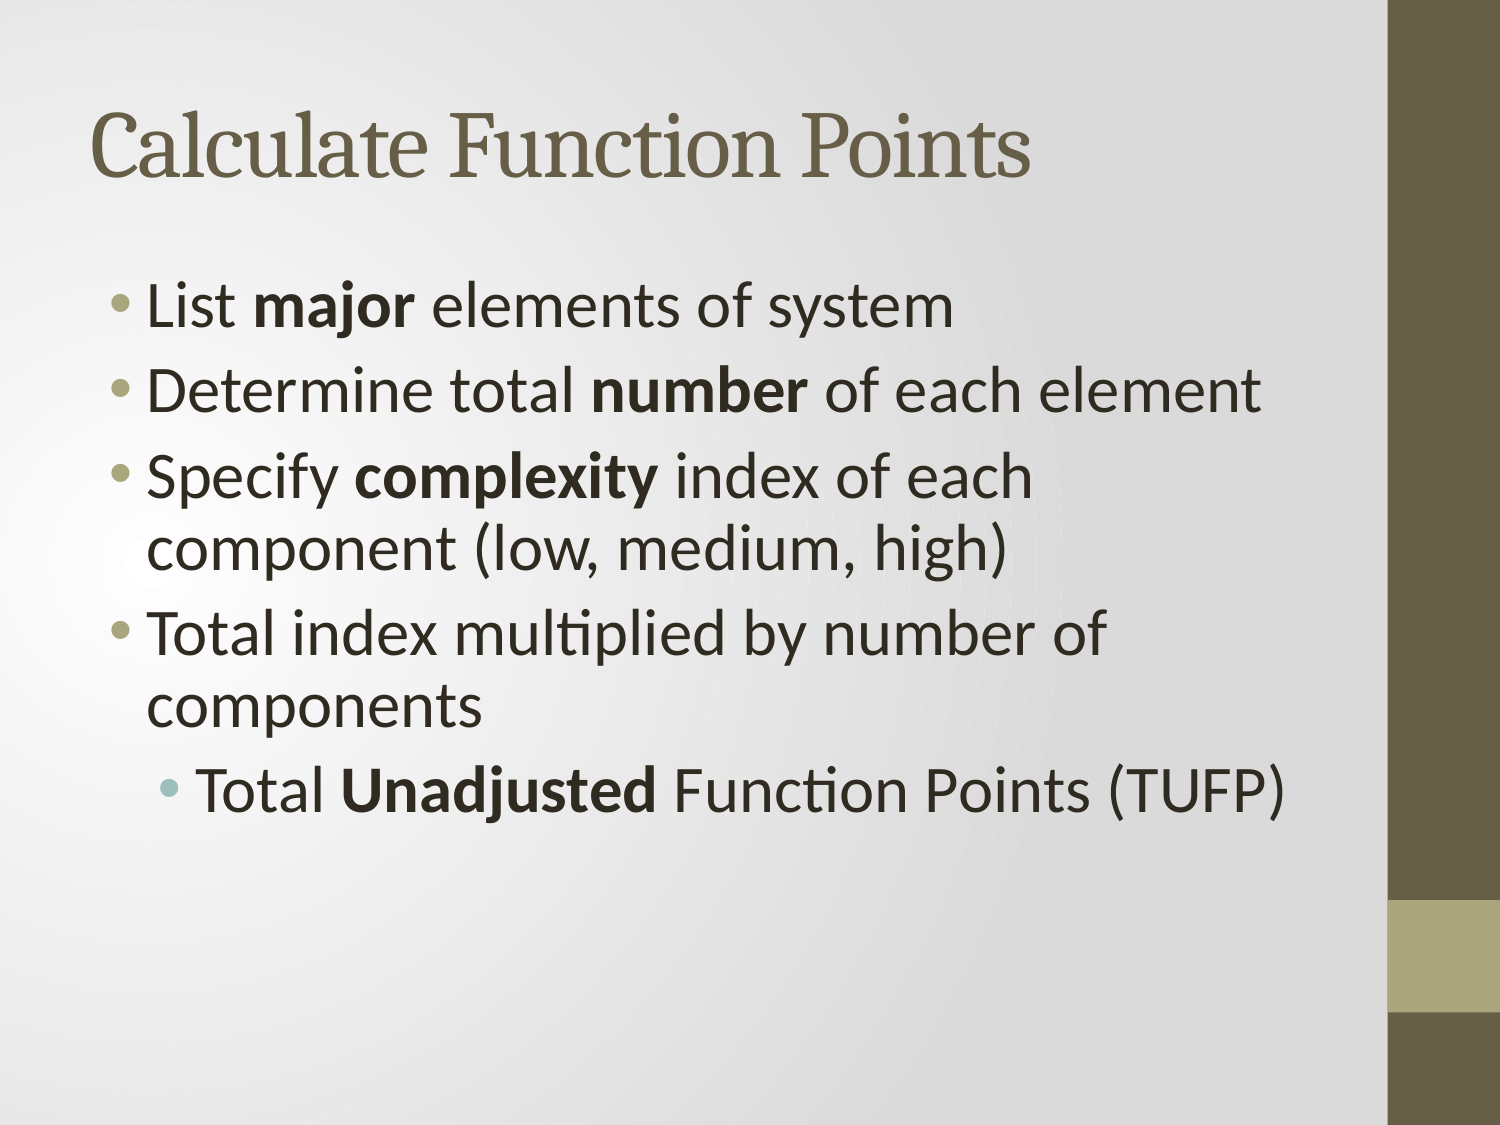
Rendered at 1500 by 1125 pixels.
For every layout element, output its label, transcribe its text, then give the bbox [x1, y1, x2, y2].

title Calculate Function Points [75, 45, 1325, 233]
list List major elements of system Determine total number of each element Specify complexity index of each component (low, medium, high) Total index multiplied by number of components Total Unadjusted Function Points (TUFP) [75, 262, 1325, 1050]
